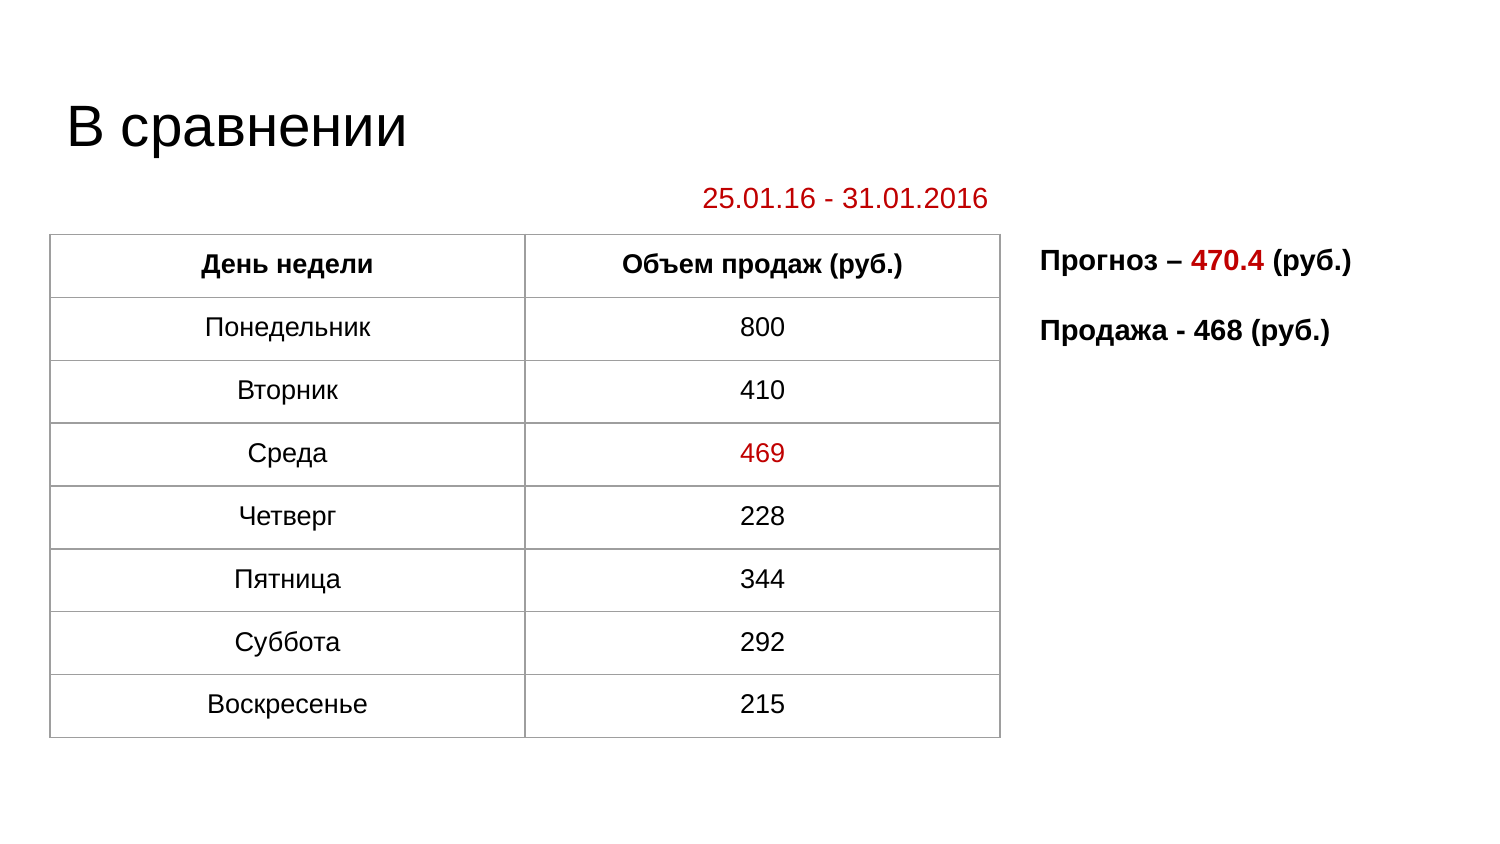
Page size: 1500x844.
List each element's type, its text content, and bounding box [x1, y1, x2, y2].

table_cell 292 [526, 612, 999, 674]
table_cell Вторник [51, 361, 524, 422]
table_cell 469 [526, 424, 999, 485]
table_cell 215 [526, 675, 999, 737]
table_cell Понедельник [51, 298, 524, 360]
title В сравнении [51, 72, 1449, 167]
table_cell Четверг [51, 487, 524, 548]
table_cell 344 [526, 550, 999, 611]
table_cell Пятница [51, 550, 524, 611]
text_box 25.01.16 - 31.01.2016 [687, 171, 1013, 222]
table_cell 228 [526, 487, 999, 548]
table_cell 800 [526, 298, 999, 360]
table_cell Среда [51, 424, 524, 485]
table_cell 410 [526, 361, 999, 422]
table_header Объем продаж (руб.) [526, 235, 999, 297]
table_header День недели [51, 235, 524, 297]
table_cell Суббота [51, 612, 524, 674]
text_box Прогноз – 470.4 (руб.) Продажа - 468 (руб.) [1024, 234, 1388, 354]
table_cell Воскресенье [51, 675, 524, 737]
